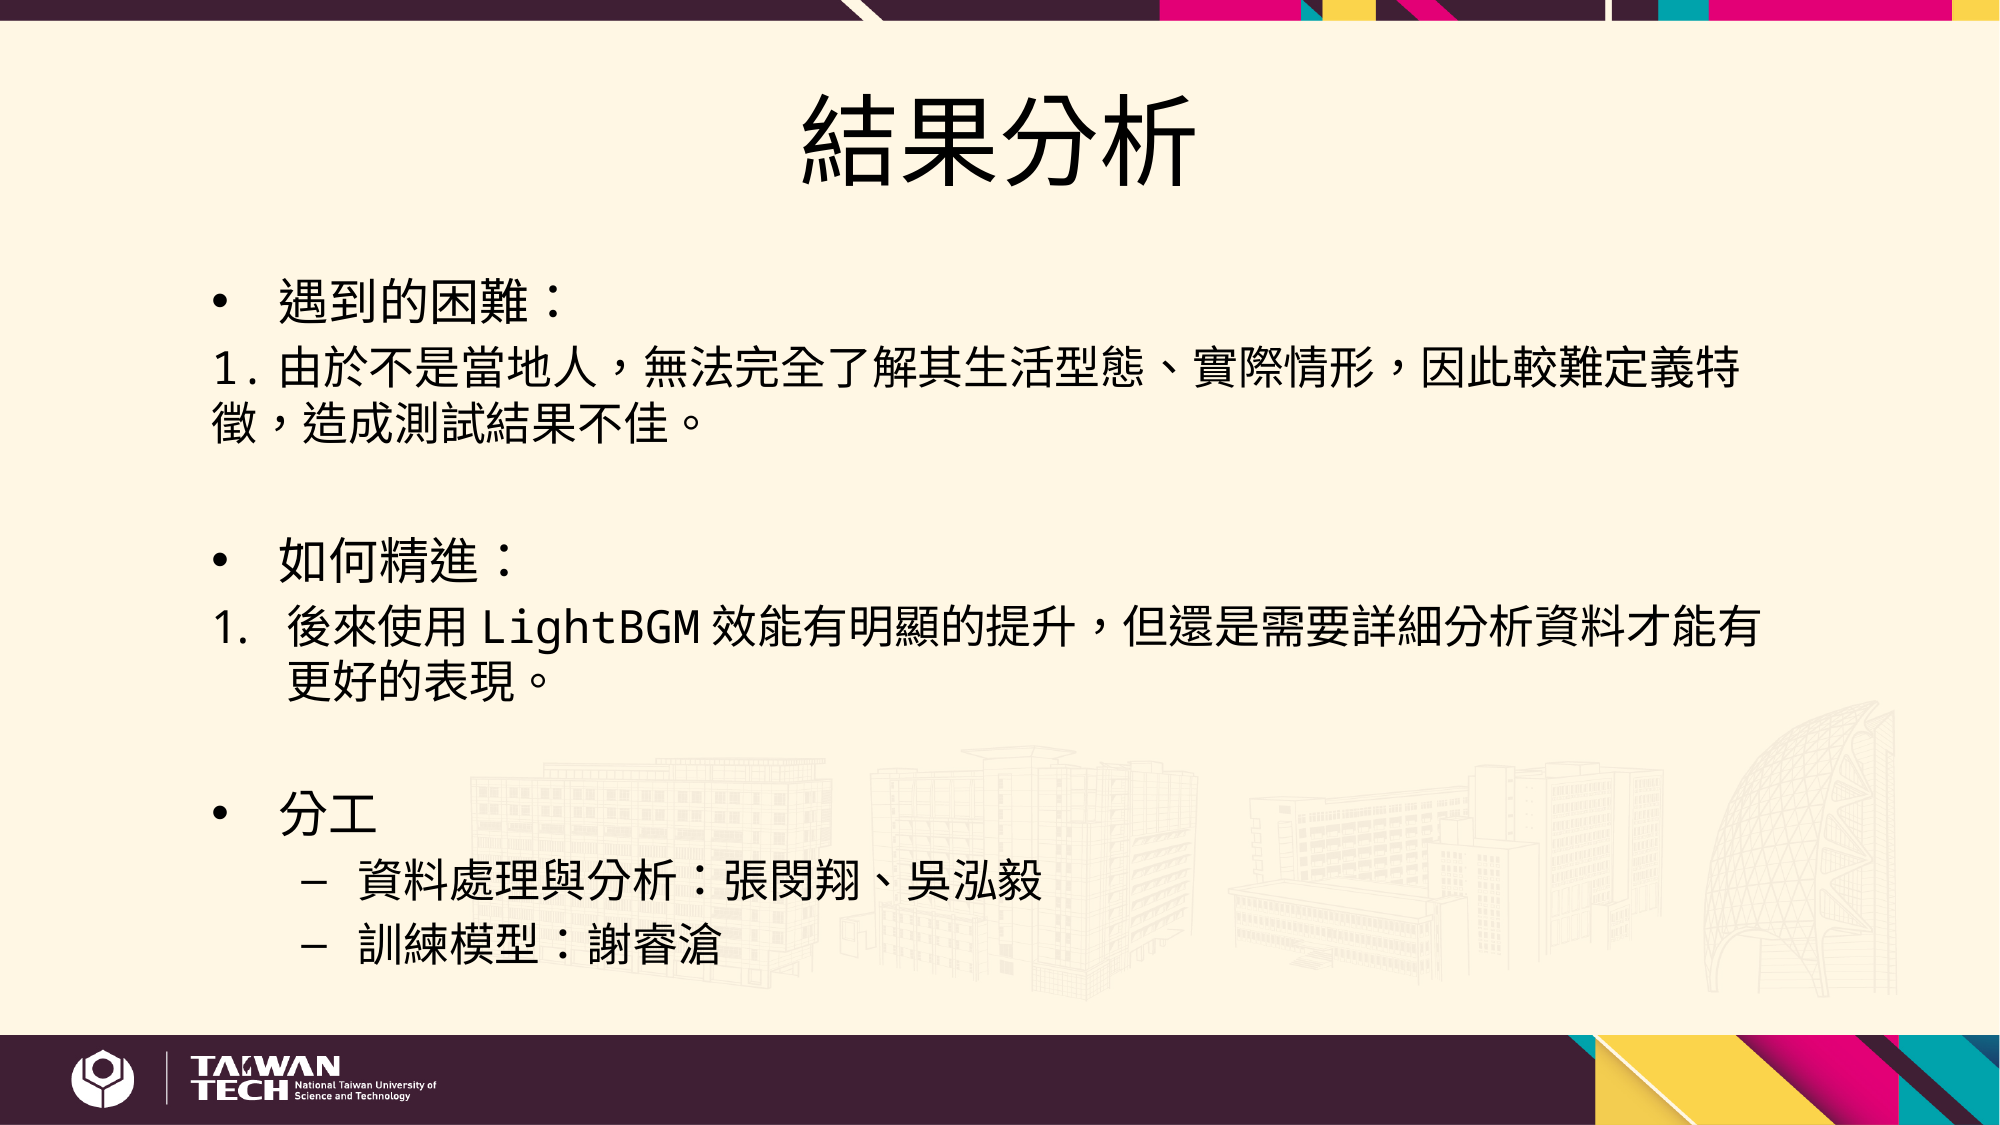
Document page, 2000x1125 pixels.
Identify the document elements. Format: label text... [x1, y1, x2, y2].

picture [0, 0, 2000, 1125]
title 結果分析 [99, 45, 1900, 233]
list 遇到的困難： 1.由於不是當地人，無法完全了解其生活型態、實際情形，因此較難定義特徵，造成測試結果不佳。 如何精進： 後來使用LightBGM效能有明顯的提升，但還是需要詳細分析資料才能有更好的表現。 分工 資料處理與分析：張閔翔、吳泓毅 訓練模型：謝睿滄 [196, 262, 1780, 1005]
